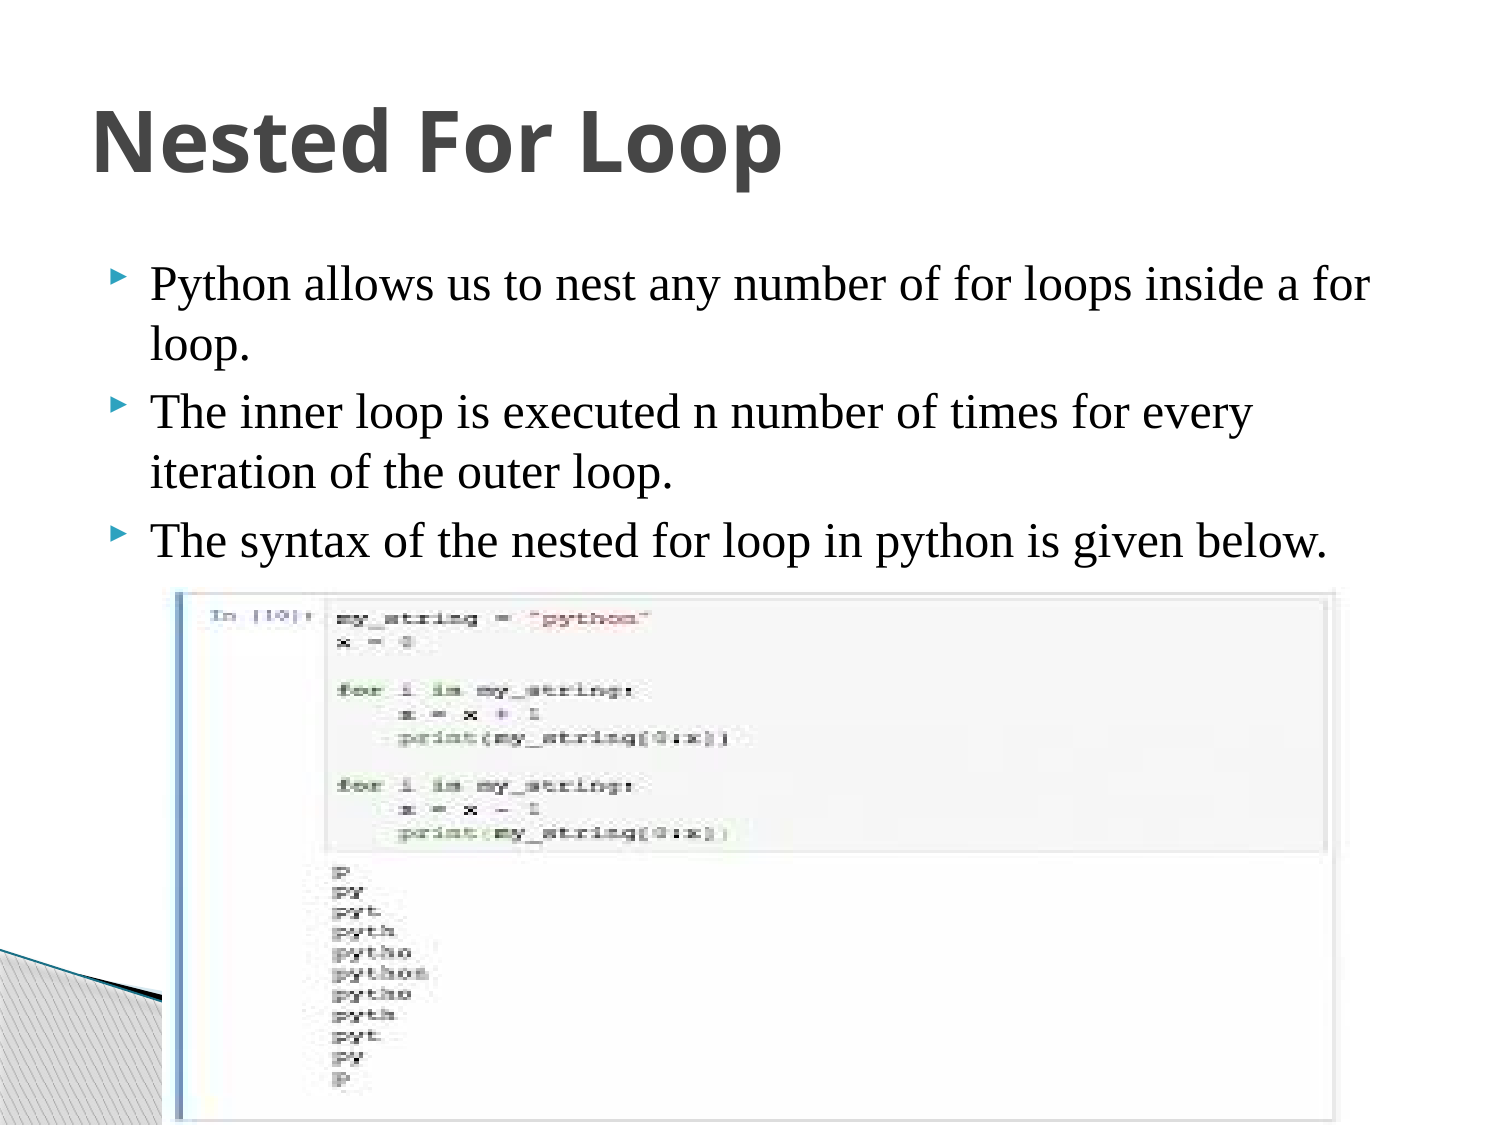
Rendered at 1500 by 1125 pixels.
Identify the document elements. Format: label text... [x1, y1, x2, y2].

title Nested For Loop [75, 45, 1425, 233]
list Python allows us to nest any number of for loops inside a for loop. The inner loop is executed n number of times for every iteration of the outer loop. The syntax of the nested for loop in python is given below. [75, 243, 1425, 986]
picture [162, 587, 1351, 1125]
